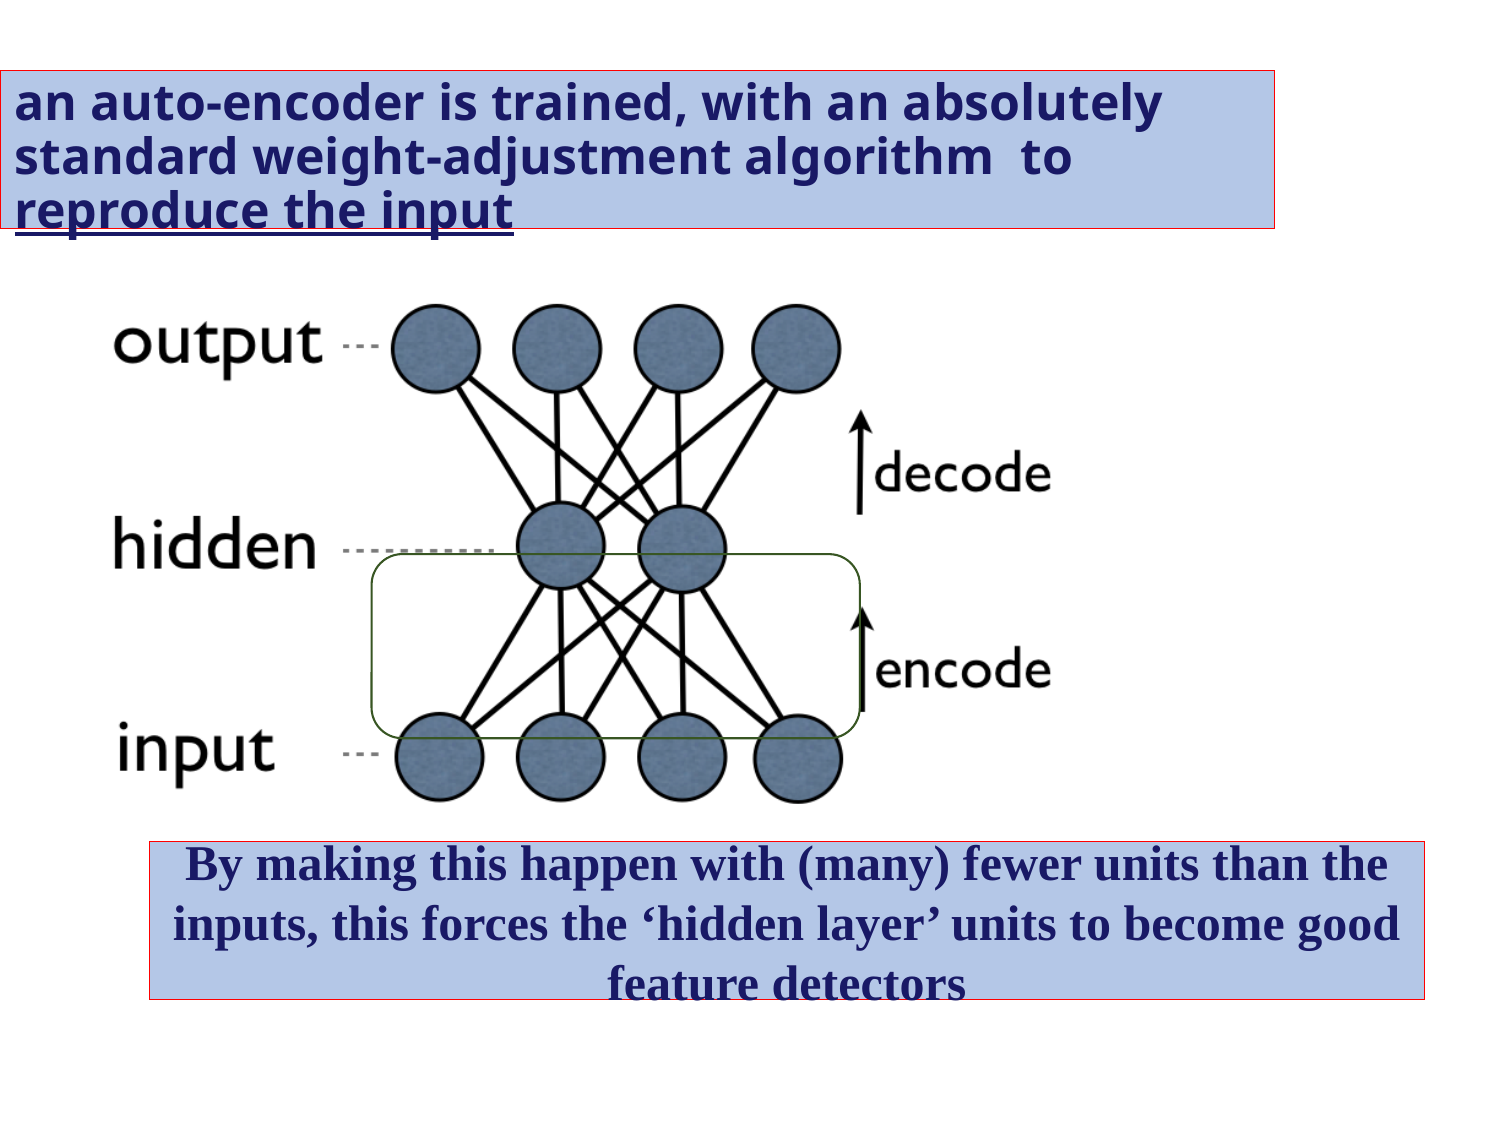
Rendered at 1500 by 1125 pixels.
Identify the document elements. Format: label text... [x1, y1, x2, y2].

text_box By making this happen with (many) fewer units than the inputs, this forces the ‘hidden layer’ units to become good feature detectors [149, 841, 1425, 1000]
picture [76, 282, 1081, 827]
title an auto-encoder is trained, with an absolutely standard weight-adjustment algorithm to reproduce the input [0, 70, 1275, 229]
